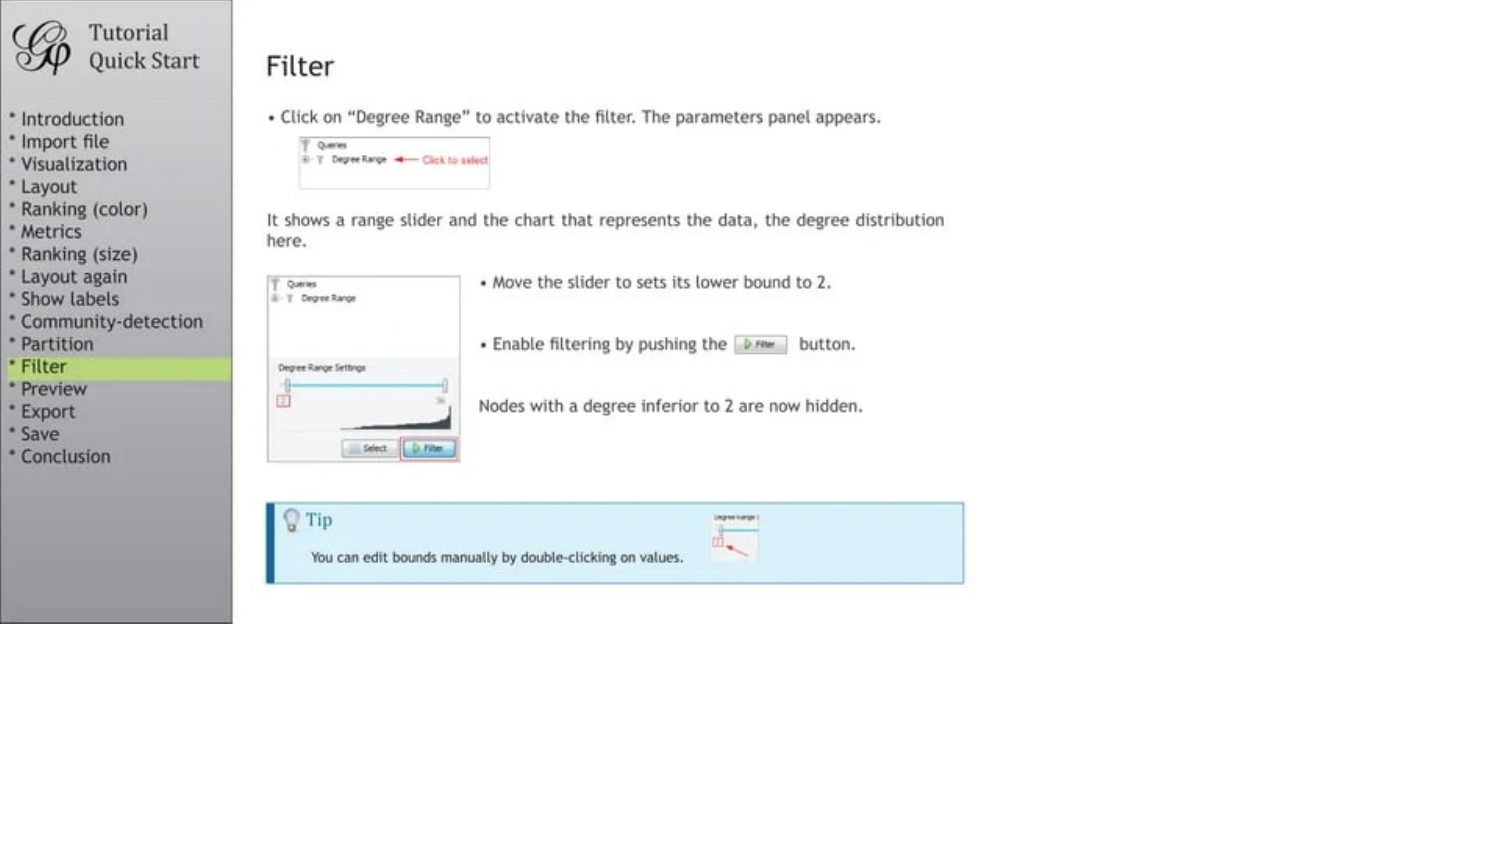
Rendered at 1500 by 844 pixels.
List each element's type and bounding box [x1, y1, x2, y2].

picture [0, 0, 997, 624]
